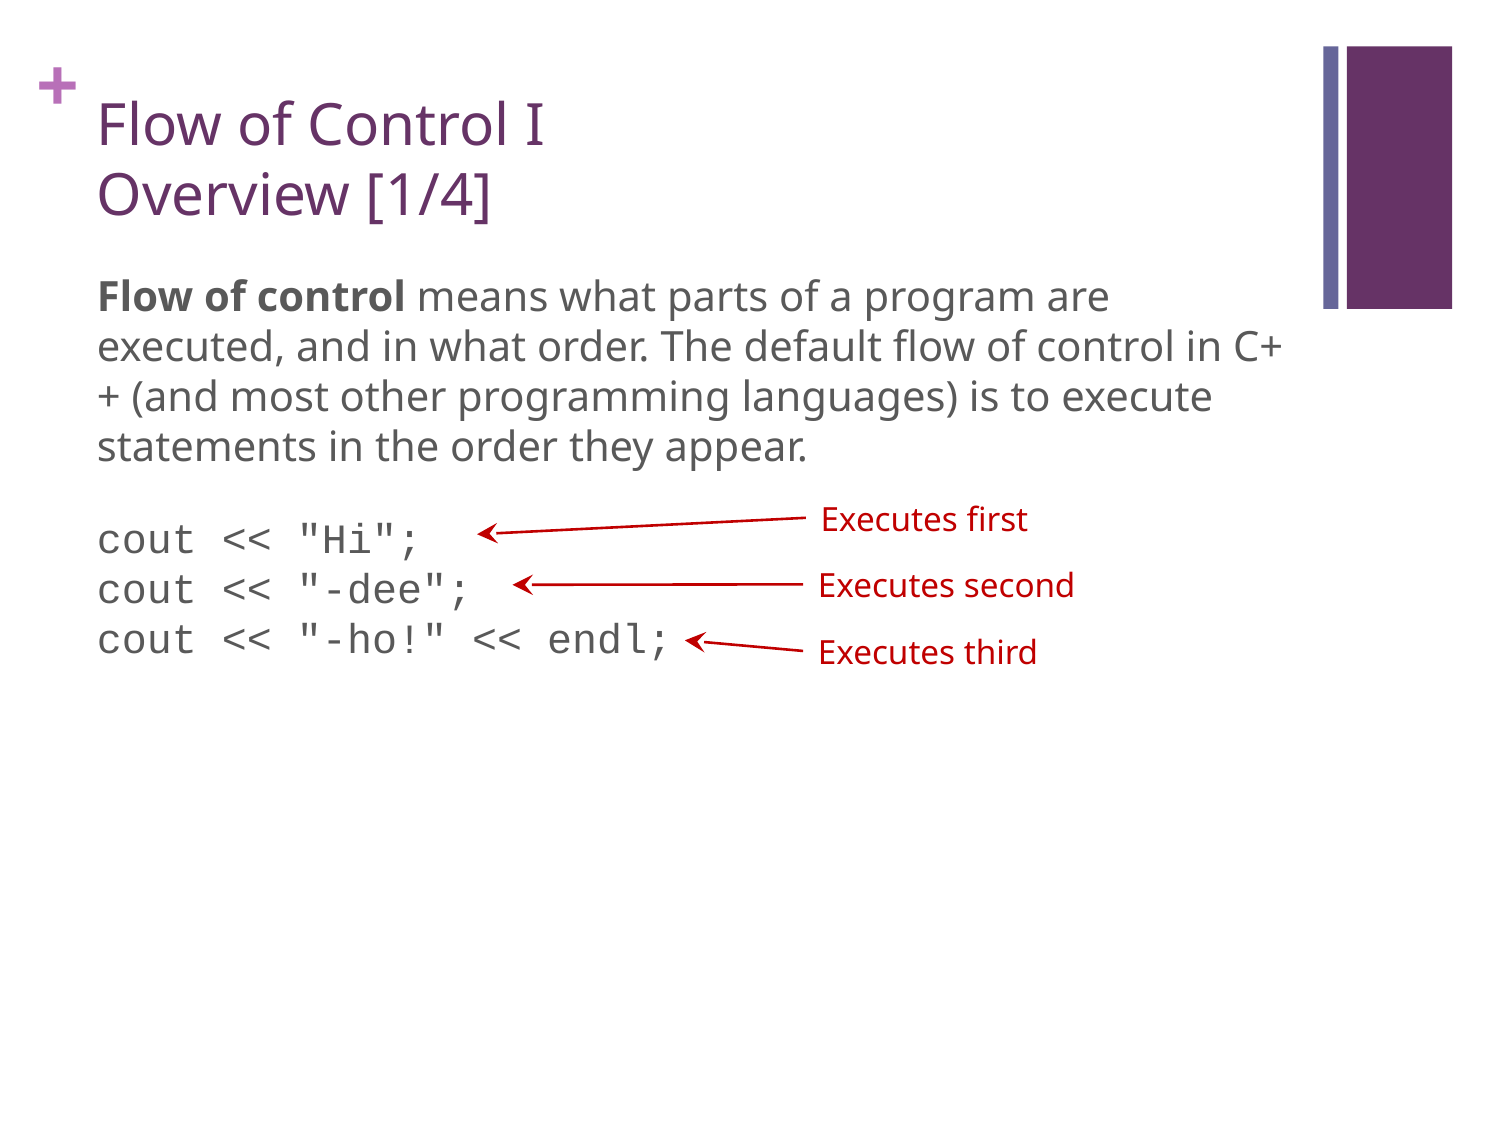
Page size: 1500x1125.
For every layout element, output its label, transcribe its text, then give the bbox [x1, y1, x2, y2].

text_box Executes second [803, 557, 1204, 612]
list Flow of control means what parts of a program are executed, and in what order. The default flow of control in C++ (and most other programming languages) is to execute statements in the order they appear. cout << "Hi"; cout << "-dee"; cout << "-ho!" << endl; [81, 262, 1322, 1038]
text_box Executes first [805, 490, 1206, 546]
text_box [476, 517, 807, 535]
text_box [684, 639, 804, 652]
text_box Executes third [803, 623, 1204, 679]
title Flow of Control I Overview [1/4] [81, 79, 1322, 238]
